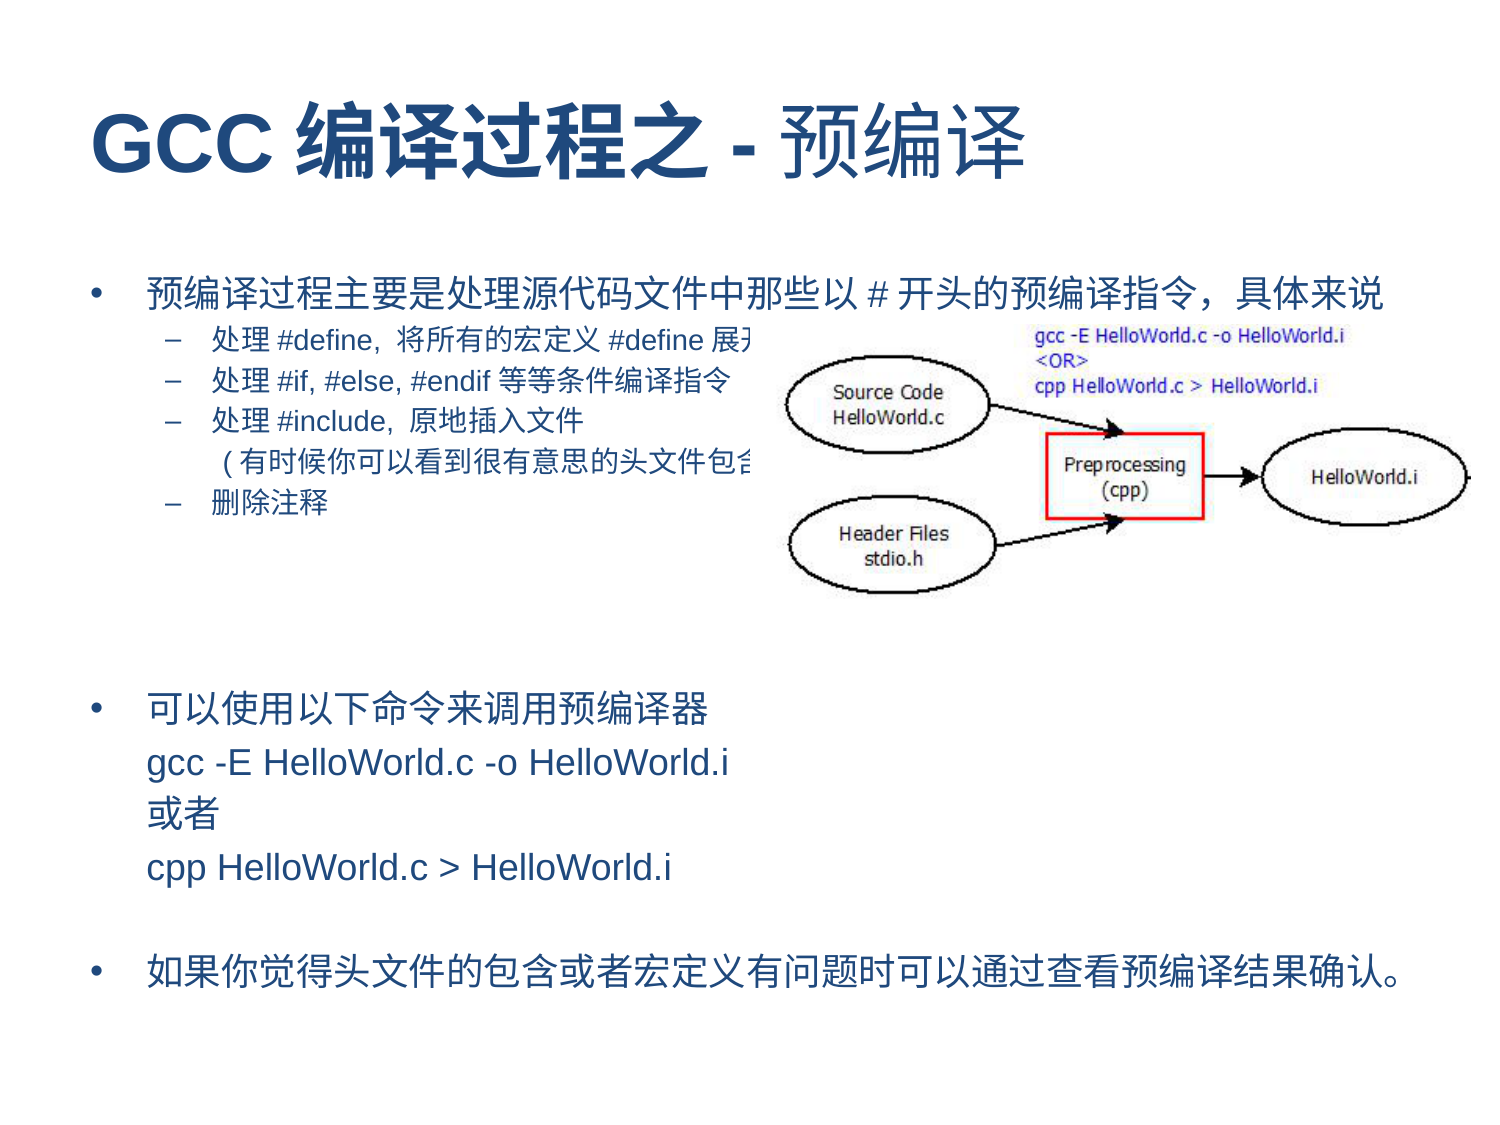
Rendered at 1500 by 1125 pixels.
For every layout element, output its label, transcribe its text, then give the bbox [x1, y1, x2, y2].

title GCC编译过程之-预编译 [75, 45, 1425, 233]
picture [749, 324, 1471, 599]
list 预编译过程主要是处理源代码文件中那些以#开头的预编译指令，具体来说 处理#define, 将所有的宏定义#define展开 处理#if, #else, #endif等等条件编译指令 处理#include, 原地插入文件 (有时候你可以看到很有意思的头文件包含) 删除注释 可以使用以下命令来调用预编译器 gcc -E HelloWorld.c -o HelloWorld.i 或者 cpp HelloWorld.c > HelloWorld.i 如果你觉得头文件的包含或者宏定义有问题时可以通过查看预编译结果确认。 [75, 262, 1425, 1005]
